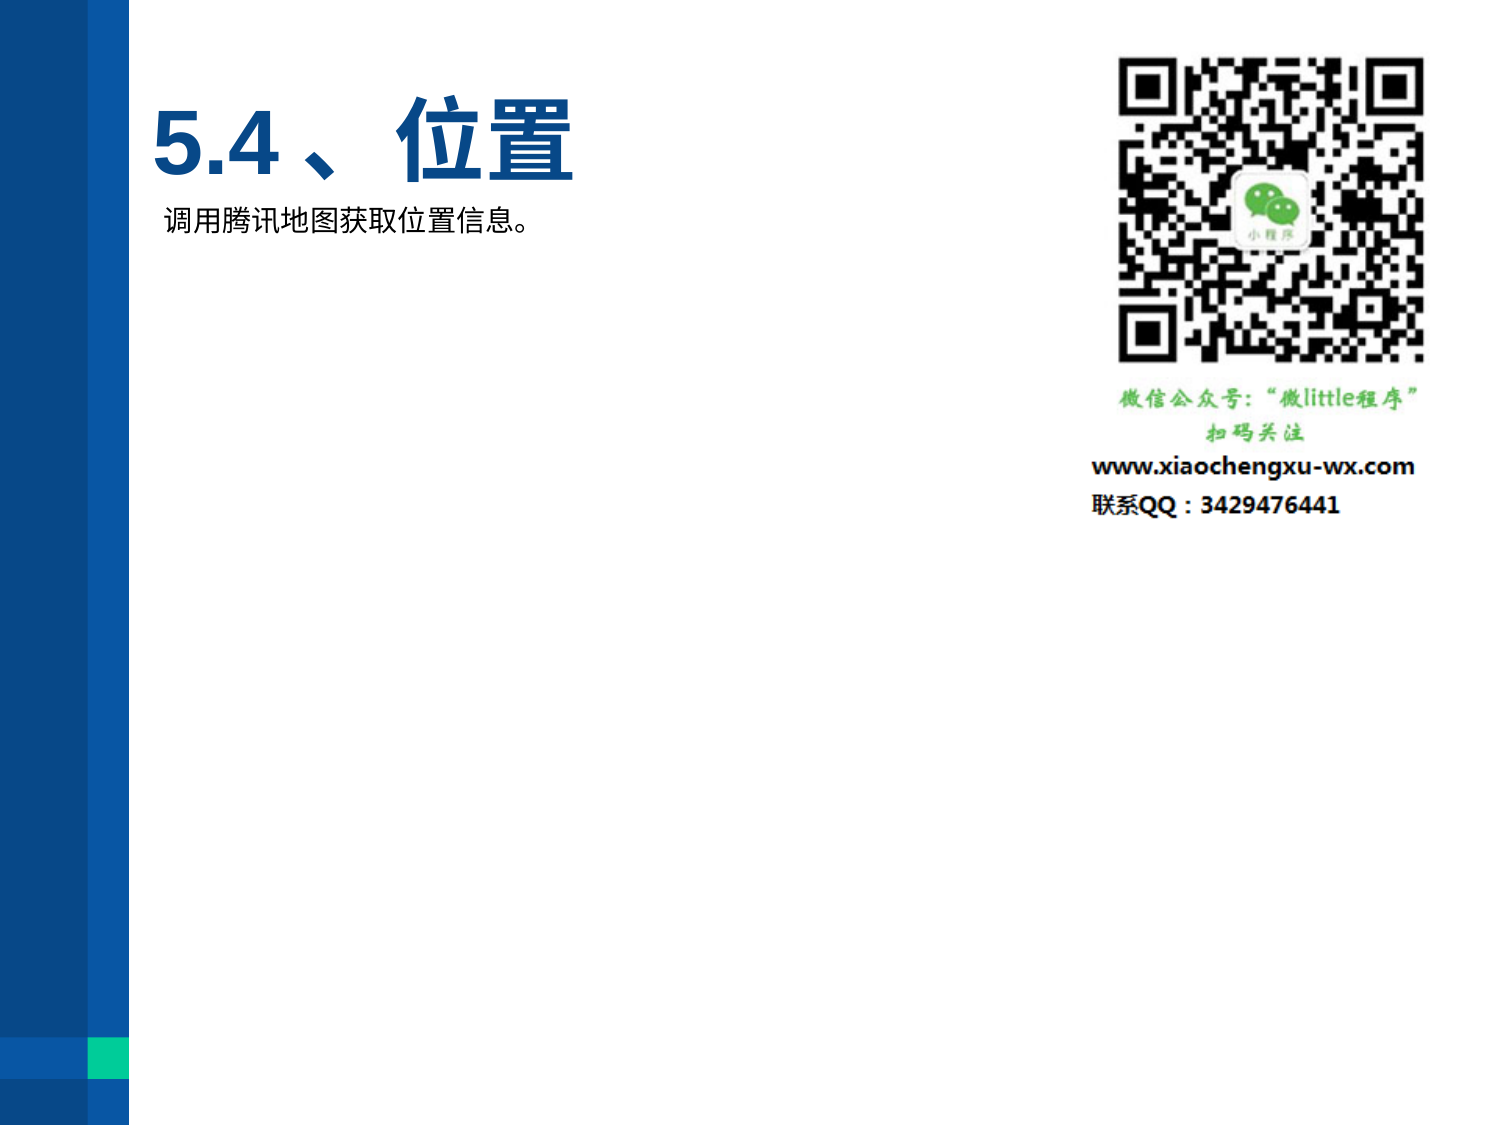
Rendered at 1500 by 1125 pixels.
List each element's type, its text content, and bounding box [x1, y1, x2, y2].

title 5.4、位置 [137, 32, 1086, 221]
list 调用腾讯地图获取位置信息。 [149, 159, 1462, 1077]
picture [1088, 32, 1451, 524]
